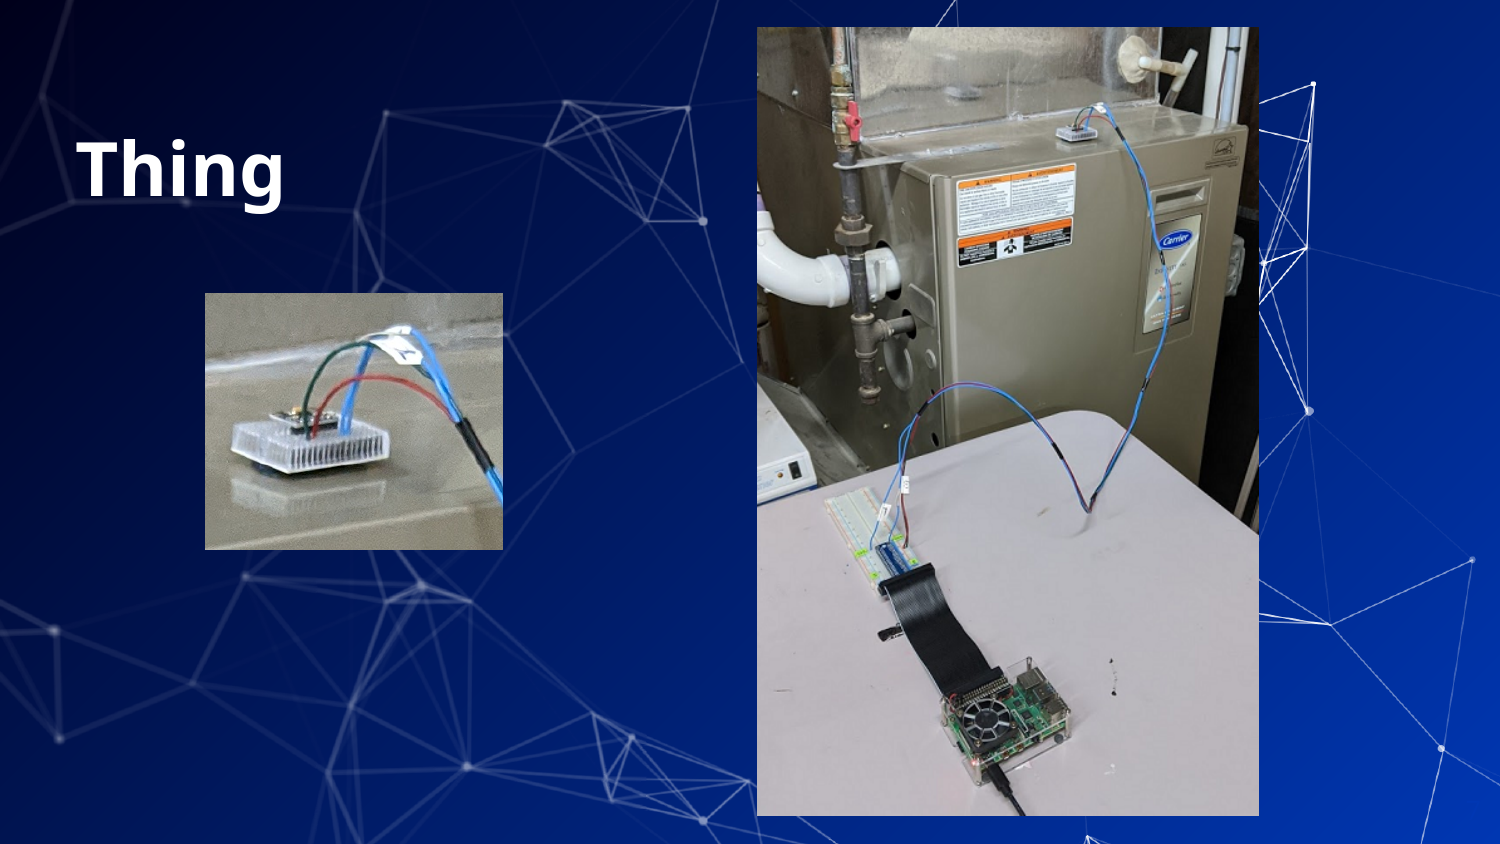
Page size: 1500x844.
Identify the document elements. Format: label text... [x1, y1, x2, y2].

picture [0, 0, 1500, 844]
title Thing [75, 71, 752, 212]
slide_number ‹#› [1391, 779, 1482, 844]
